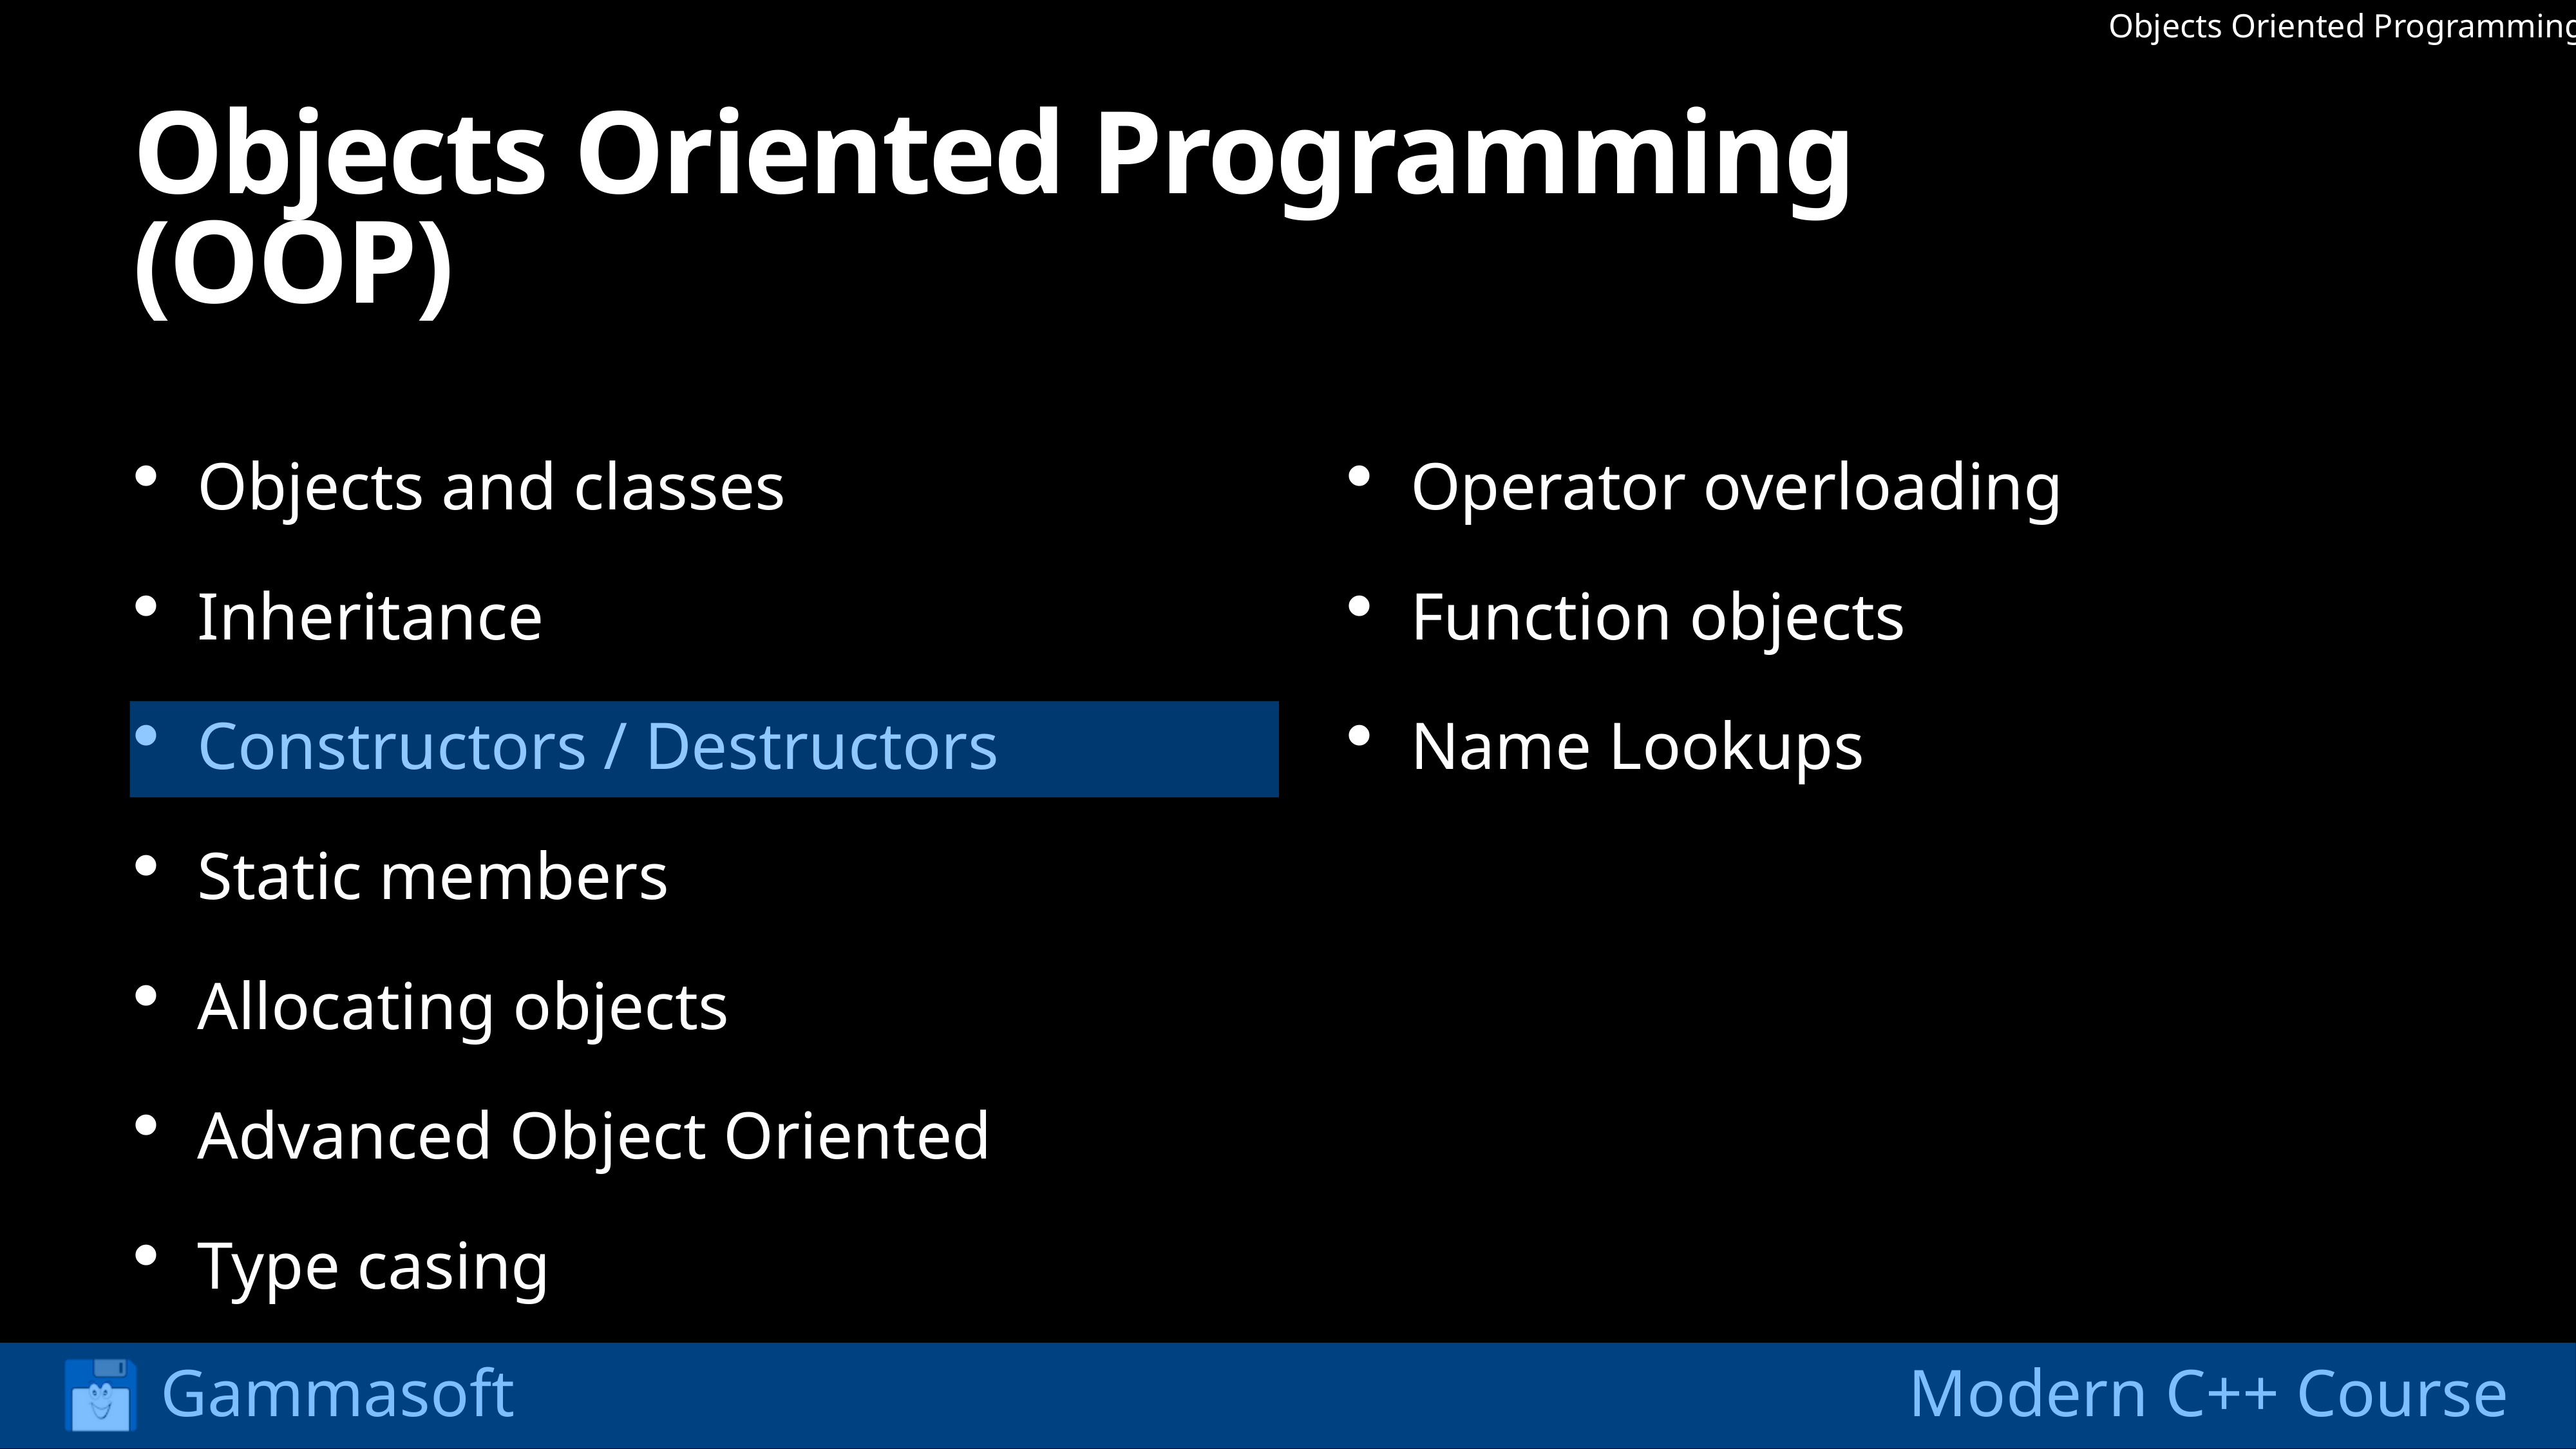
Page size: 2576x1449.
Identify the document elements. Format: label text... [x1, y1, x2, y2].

title Objects Oriented Programming (OOP) [127, 100, 2132, 253]
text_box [0, 1342, 2576, 1449]
text_box [129, 701, 1279, 798]
text_box Objects Oriented Programming [2103, 0, 2576, 50]
list Objects and classes Inheritance Constructors / Destructors Static members Allocating objects Advanced Object Oriented Type casing Operator overloading Function objects Name Lookups [127, 448, 2449, 1321]
